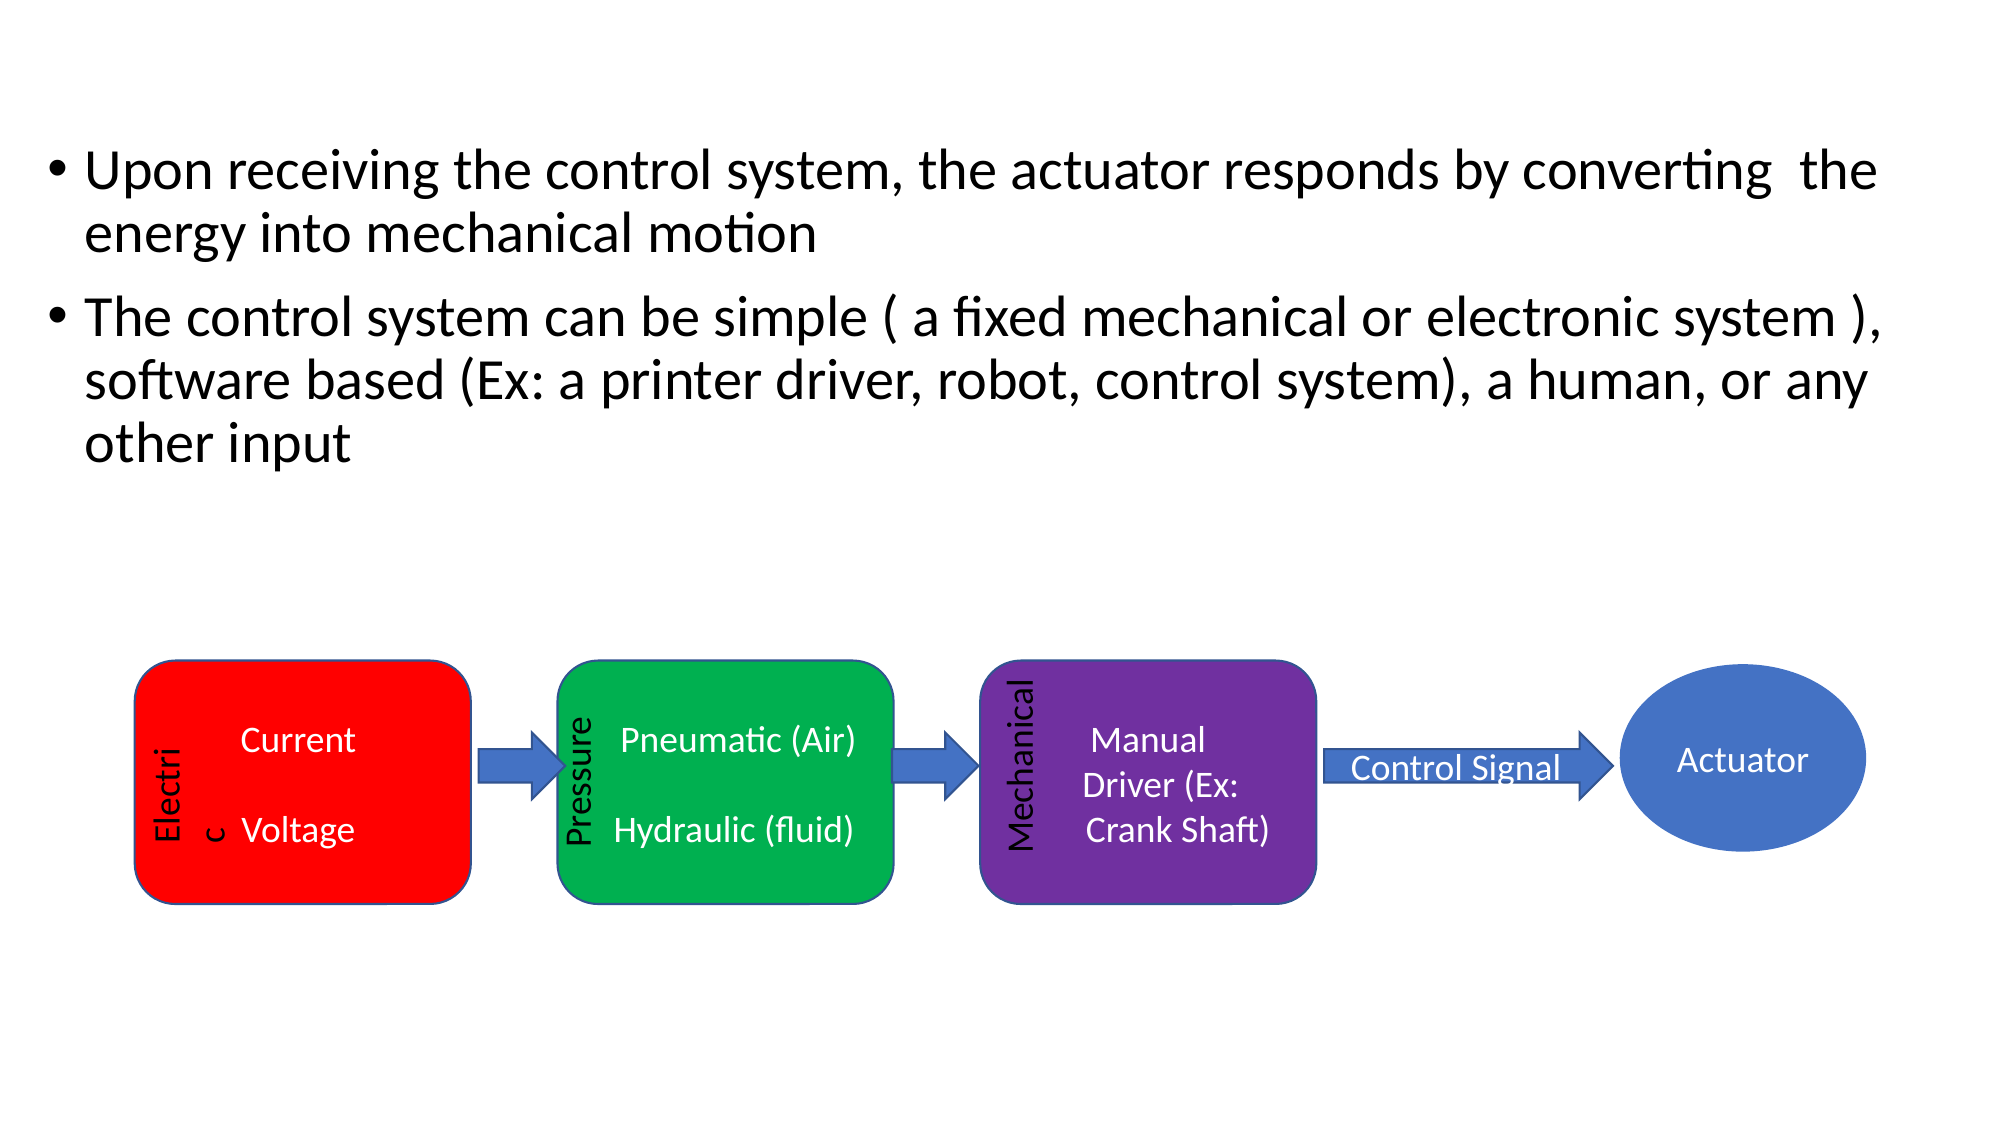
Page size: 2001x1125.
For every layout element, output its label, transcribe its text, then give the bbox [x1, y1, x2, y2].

list Upon receiving the control system, the actuator responds by converting the energy into mechanical motion The control system can be simple ( a fixed mechanical or electronic system ), software based (Ex: a printer driver, robot, control system), a human, or any other input [32, 41, 1944, 1096]
text_box Actuator [1619, 664, 1867, 852]
text_box Manual Driver (Ex: Crank Shaft) [979, 659, 1318, 906]
text_box Mechanical [987, 663, 1064, 869]
text_box Current Voltage [133, 659, 472, 906]
text_box Control Signal [1323, 729, 1615, 802]
text_box Pressure [546, 696, 622, 863]
text_box [477, 729, 567, 802]
text_box Pneumatic (Air) Hydraulic (fluid) [556, 659, 895, 906]
text_box Electric [134, 724, 211, 858]
text_box [890, 729, 981, 802]
